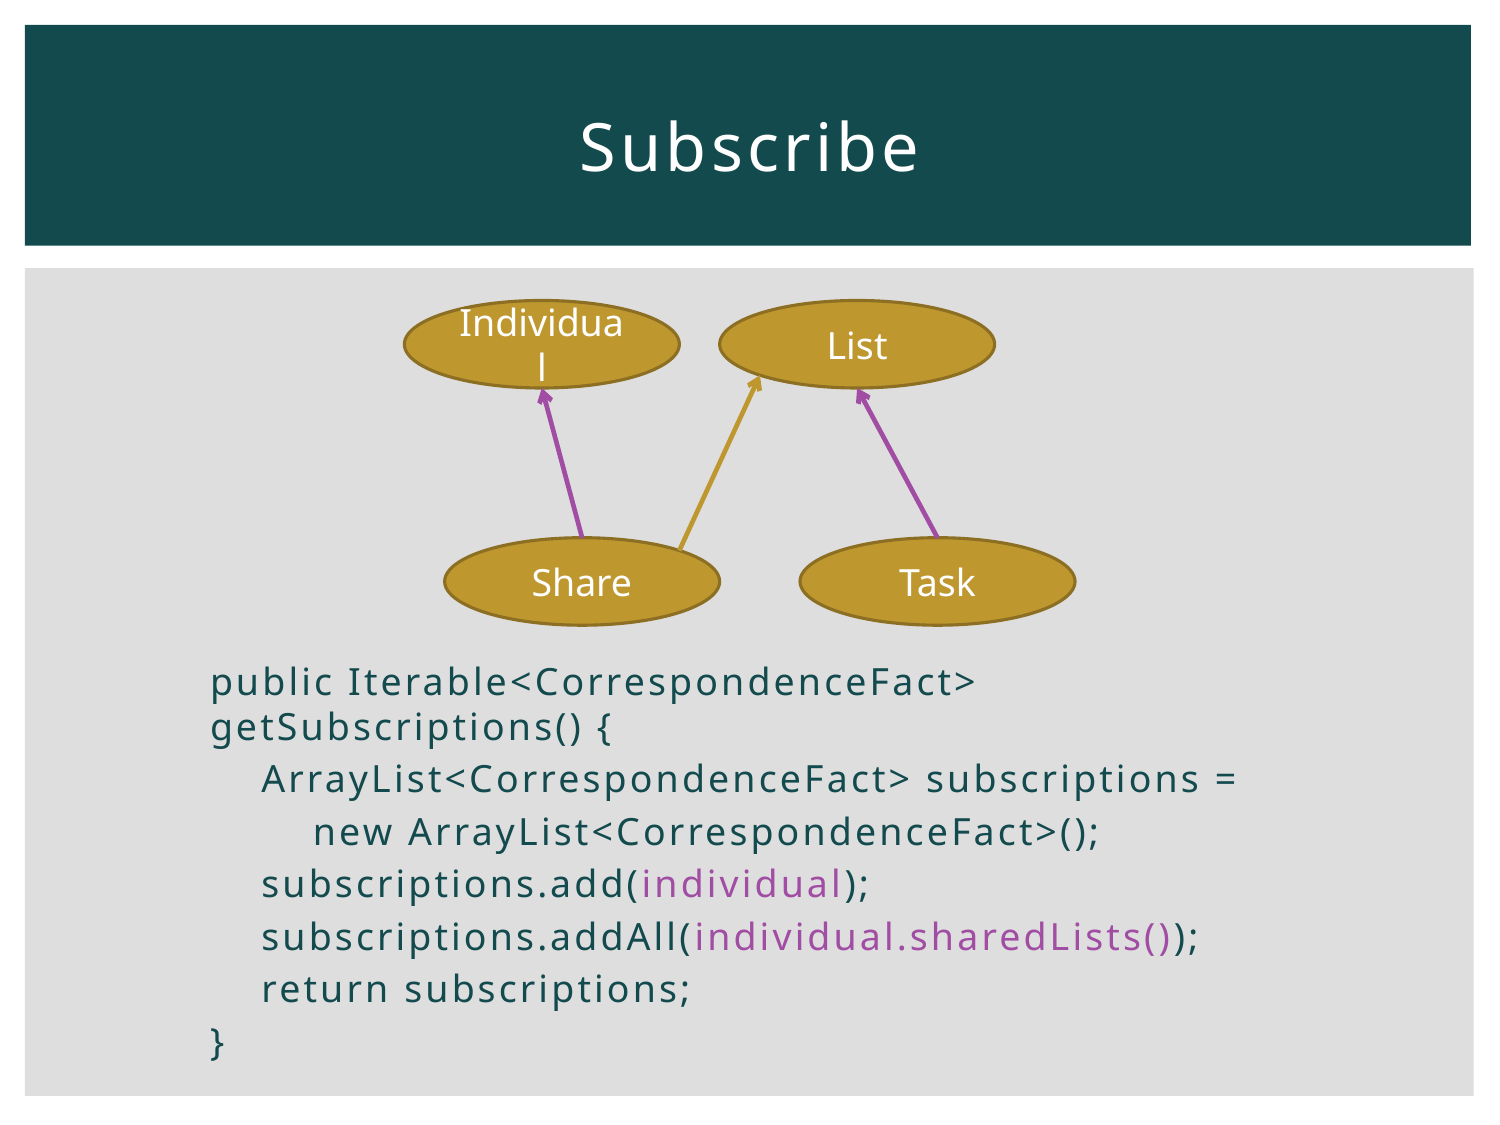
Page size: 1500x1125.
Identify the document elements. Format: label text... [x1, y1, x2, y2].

text_box Share [443, 536, 722, 627]
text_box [541, 387, 583, 539]
text_box List [718, 298, 997, 390]
text_box Task [798, 536, 1077, 627]
text_box Individual [402, 298, 681, 390]
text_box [856, 387, 938, 539]
text_box public Iterable<CorrespondenceFact> getSubscriptions() { ArrayList<CorrespondenceFact> subscriptions = new ArrayList<CorrespondenceFact>(); subscriptions.add(individual); subscriptions.addAll(individual.sharedLists()); return subscriptions; } [187, 650, 1300, 1063]
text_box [678, 374, 761, 551]
title Subscribe [62, 58, 1438, 232]
